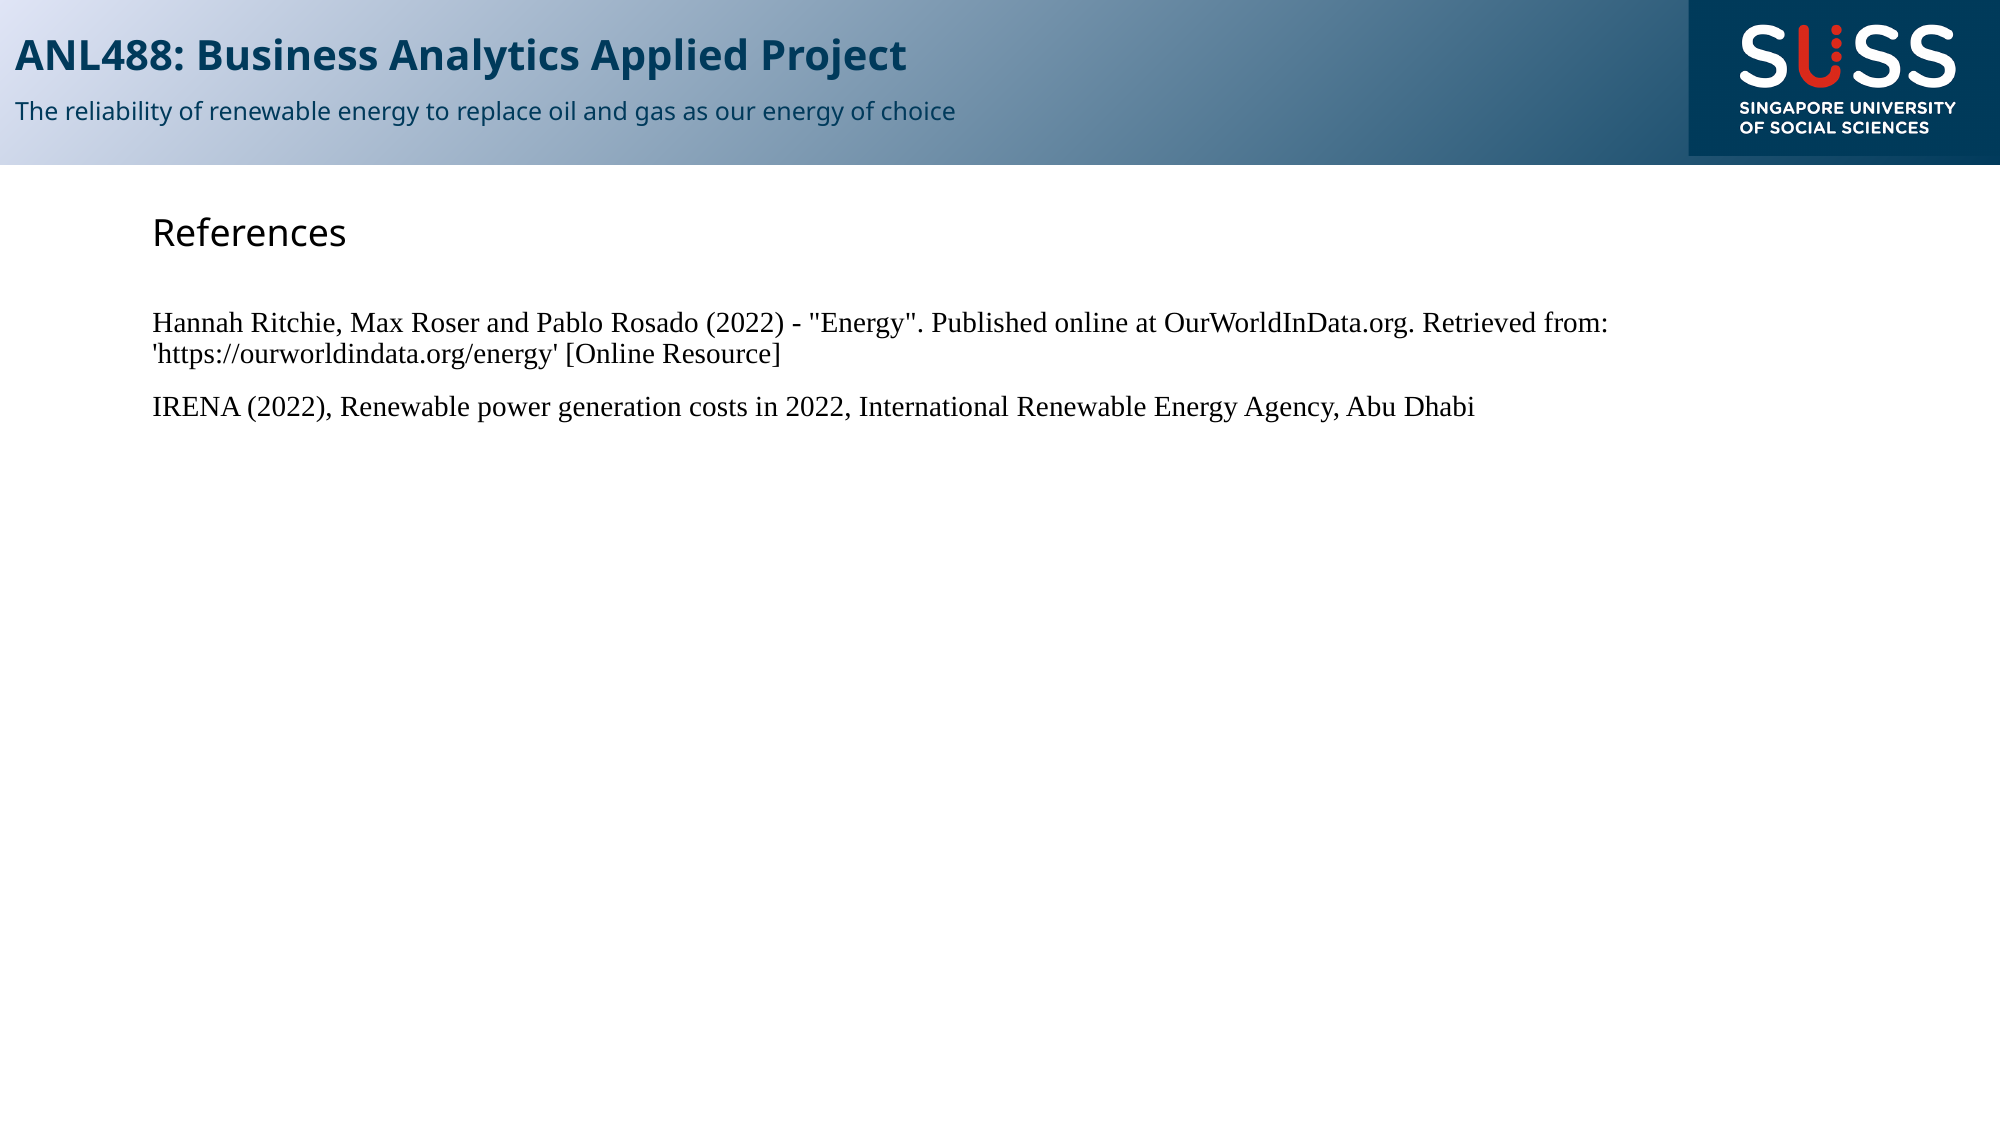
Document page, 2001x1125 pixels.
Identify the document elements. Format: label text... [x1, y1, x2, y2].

list The reliability of renewable energy to replace oil and gas as our energy of choice [0, 91, 1108, 138]
picture [1688, 0, 2000, 156]
list Hannah Ritchie, Max Roser and Pablo Rosado (2022) - "Energy". Published online at OurWorldInData.org. Retrieved from: 'https://ourworldindata.org/energy' [Online Resource] IRENA (2022), Renewable power generation costs in 2022, International Renewable Energy Agency, Abu Dhabi [137, 299, 1863, 1014]
title ANL488: Business Analytics Applied Project [0, 0, 2000, 165]
text_box References [137, 201, 1863, 262]
